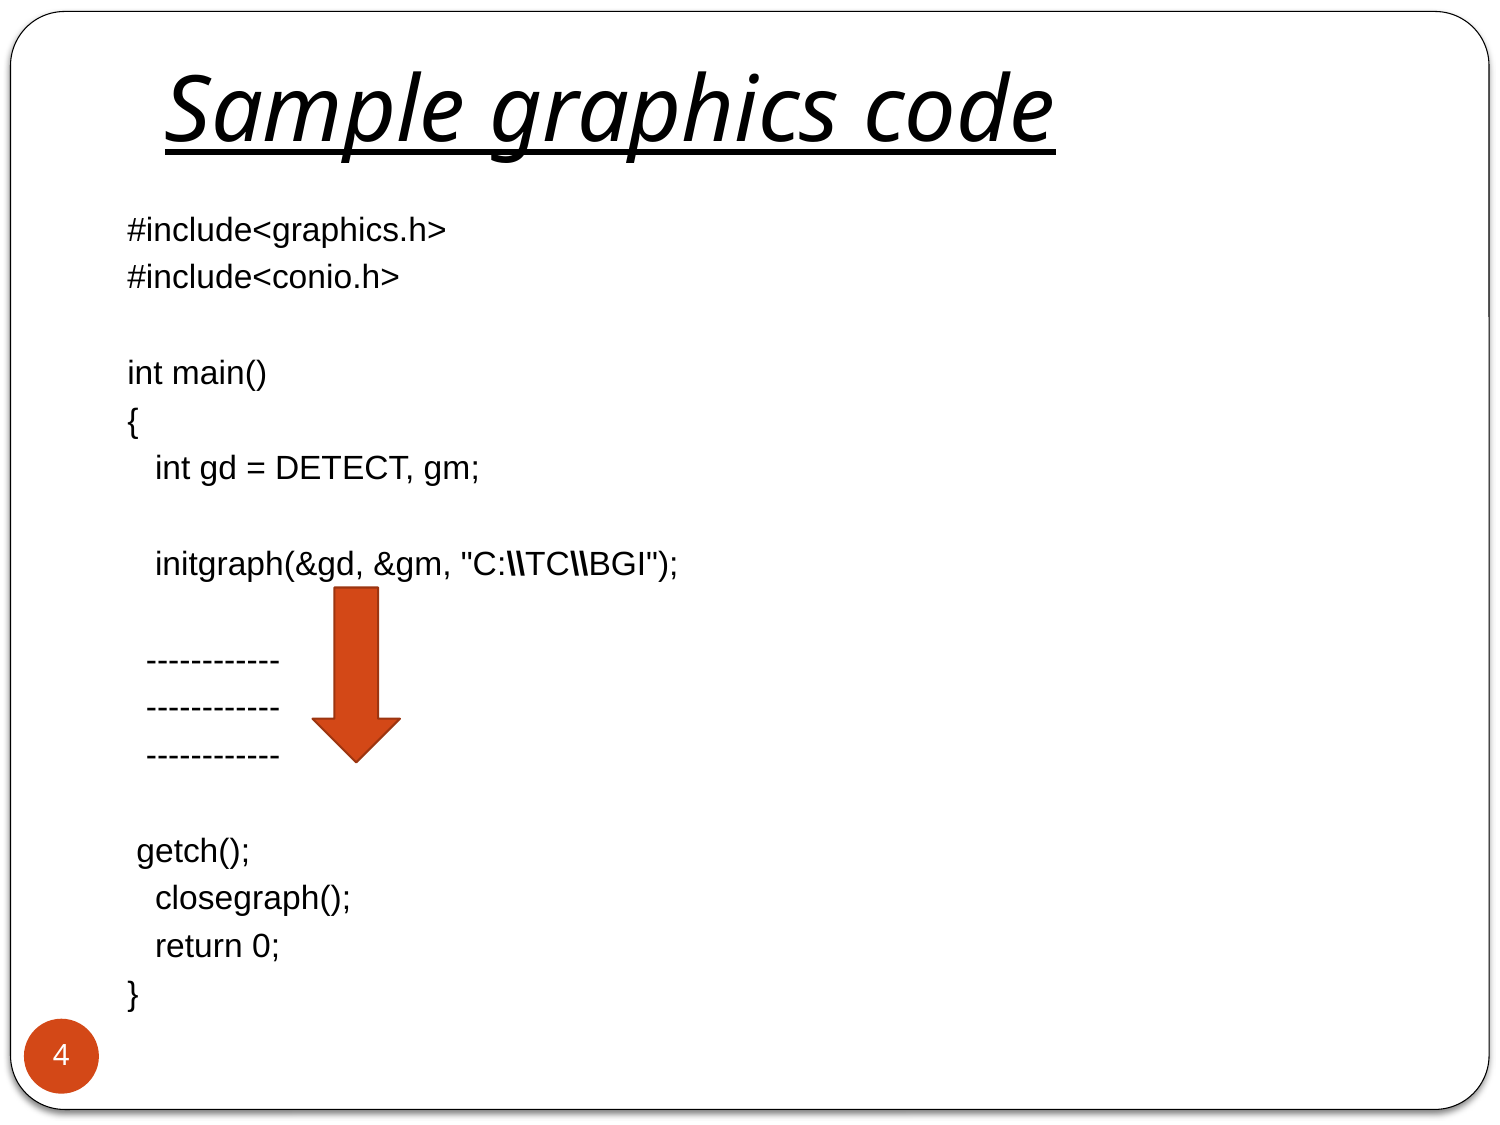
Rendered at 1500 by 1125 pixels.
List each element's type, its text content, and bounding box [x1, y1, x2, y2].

list #include<graphics.h> #include<conio.h> int main() { int gd = DETECT, gm; initgraph(&gd, &gm, "C:\\TC\\BGI"); ------------ ------------ ------------ getch(); closegraph(); return 0; } [112, 200, 1425, 1025]
text_box [311, 586, 401, 764]
title Sample graphics code [150, 45, 1425, 175]
slide_number 4 [23, 1018, 99, 1094]
